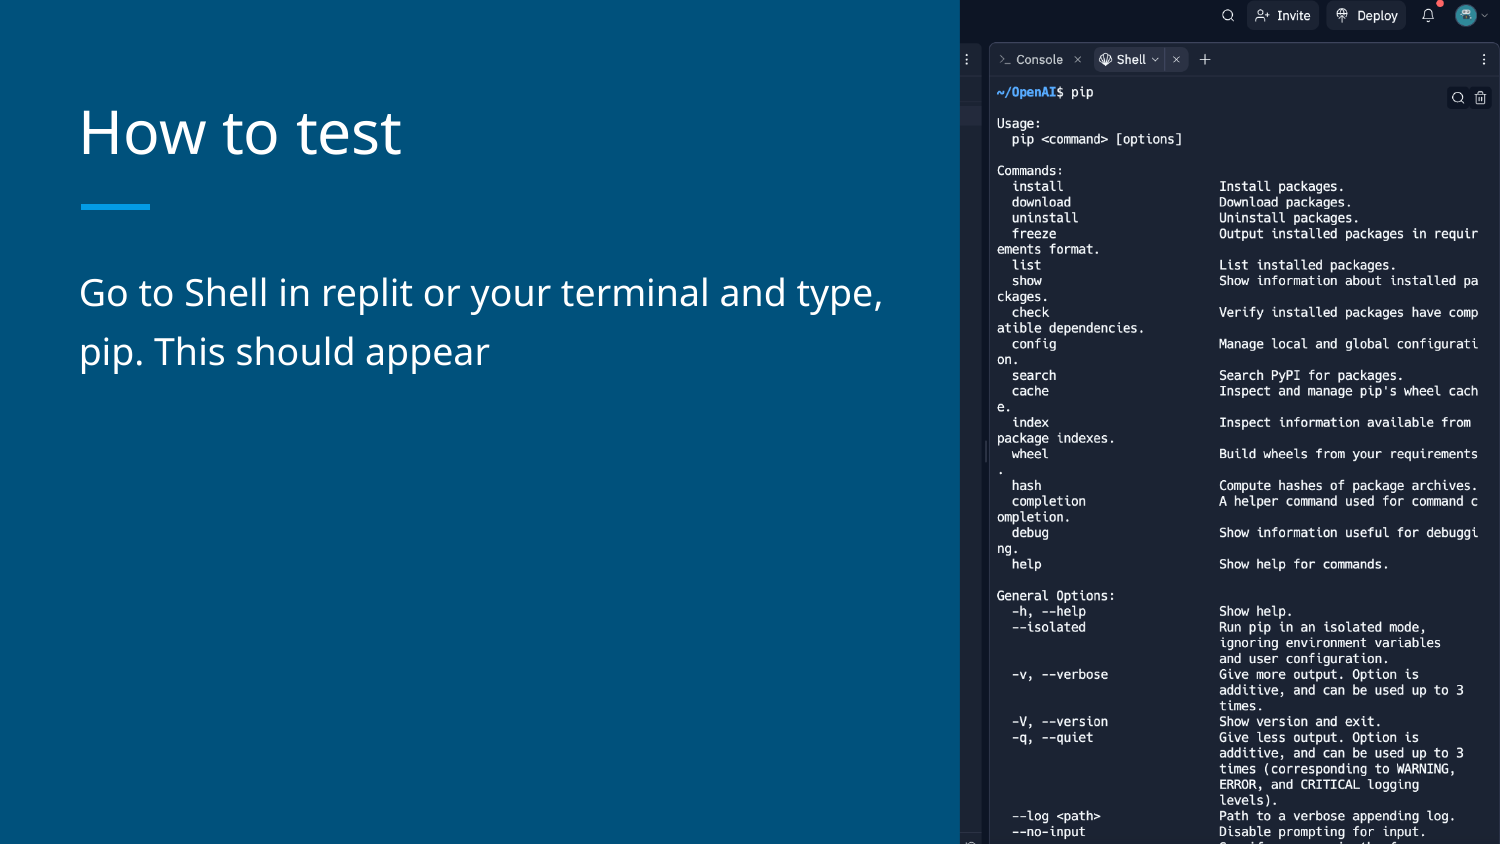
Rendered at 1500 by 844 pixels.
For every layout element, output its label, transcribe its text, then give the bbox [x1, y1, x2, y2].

list Go to Shell in replit or your terminal and type, pip. This should appear [63, 244, 915, 750]
title How to test [63, 75, 954, 188]
picture [960, 0, 1500, 844]
